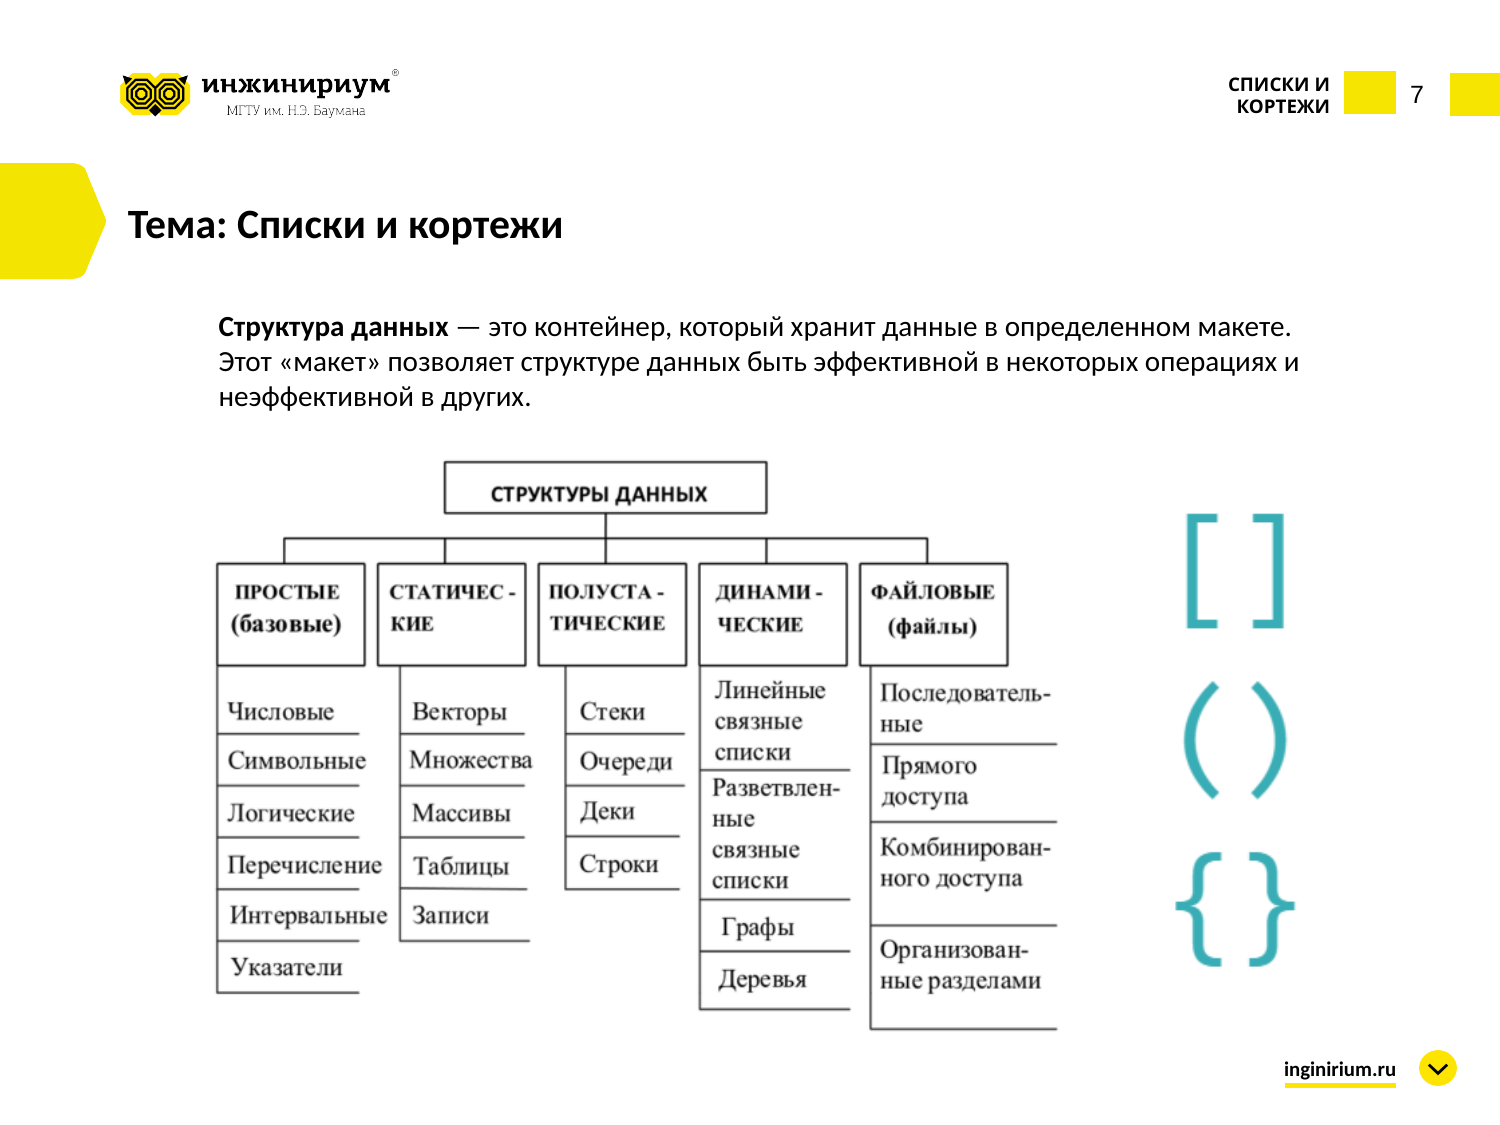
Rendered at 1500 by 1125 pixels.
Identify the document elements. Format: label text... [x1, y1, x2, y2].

picture [1344, 71, 1396, 115]
text_box Структура данных — это контейнер, который хранит данные в определенном макете. Этот «макет» позволяет структуре данных быть эффективной в некоторых операциях и неэффективной в других. [203, 293, 1336, 785]
picture [1284, 1083, 1396, 1088]
picture [1119, 480, 1353, 1009]
text_box Тема: Списки и кортежи [113, 189, 1353, 293]
picture [1419, 1049, 1457, 1086]
text_box 7 [1395, 70, 1474, 120]
picture [1449, 73, 1500, 116]
picture [0, 163, 106, 279]
picture [203, 451, 1065, 1037]
text_box inginirium.ru [1263, 1047, 1412, 1088]
picture [120, 68, 399, 119]
text_box СПИСКИ И КОРТЕЖИ [718, 65, 1345, 126]
